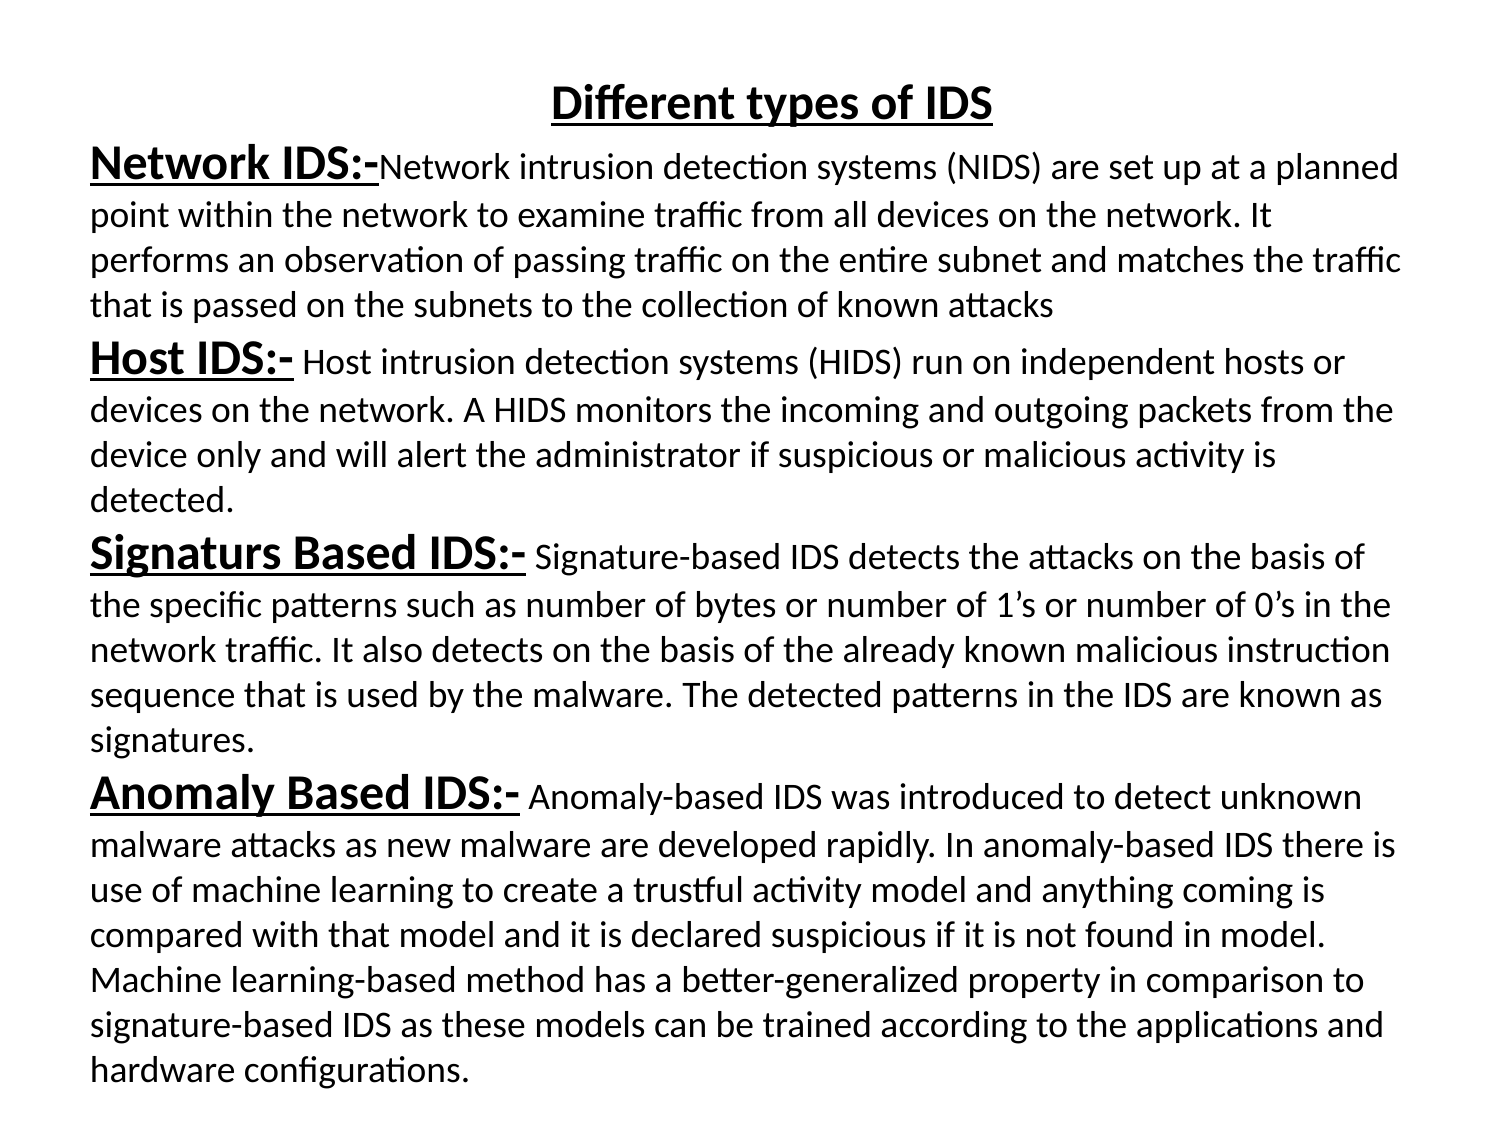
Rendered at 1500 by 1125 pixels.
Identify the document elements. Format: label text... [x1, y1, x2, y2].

text_box Different types of IDS Network IDS:-Network intrusion detection systems (NIDS) are set up at a planned point within the network to examine traffic from all devices on the network. It performs an observation of passing traffic on the entire subnet and matches the traffic that is passed on the subnets to the collection of known attacks Host IDS:- Host intrusion detection systems (HIDS) run on independent hosts or devices on the network. A HIDS monitors the incoming and outgoing packets from the device only and will alert the administrator if suspicious or malicious activity is detected. Signaturs Based IDS:- Signature-based IDS detects the attacks on the basis of the specific patterns such as number of bytes or number of 1’s or number of 0’s in the network traffic. It also detects on the basis of the already known malicious instruction sequence that is used by the malware. The detected patterns in the IDS are known as signatures. Anomaly Based IDS:- Anomaly-based IDS was introduced to detect unknown malware attacks as new malware are developed rapidly. In anomaly-based IDS there is use of machine learning to create a trustful activity model and anything coming is compared with that model and it is declared suspicious if it is not found in model. Machine learning-based method has a better-generalized property in comparison to signature-based IDS as these models can be trained according to the applications and hardware configurations. [74, 62, 1425, 1098]
